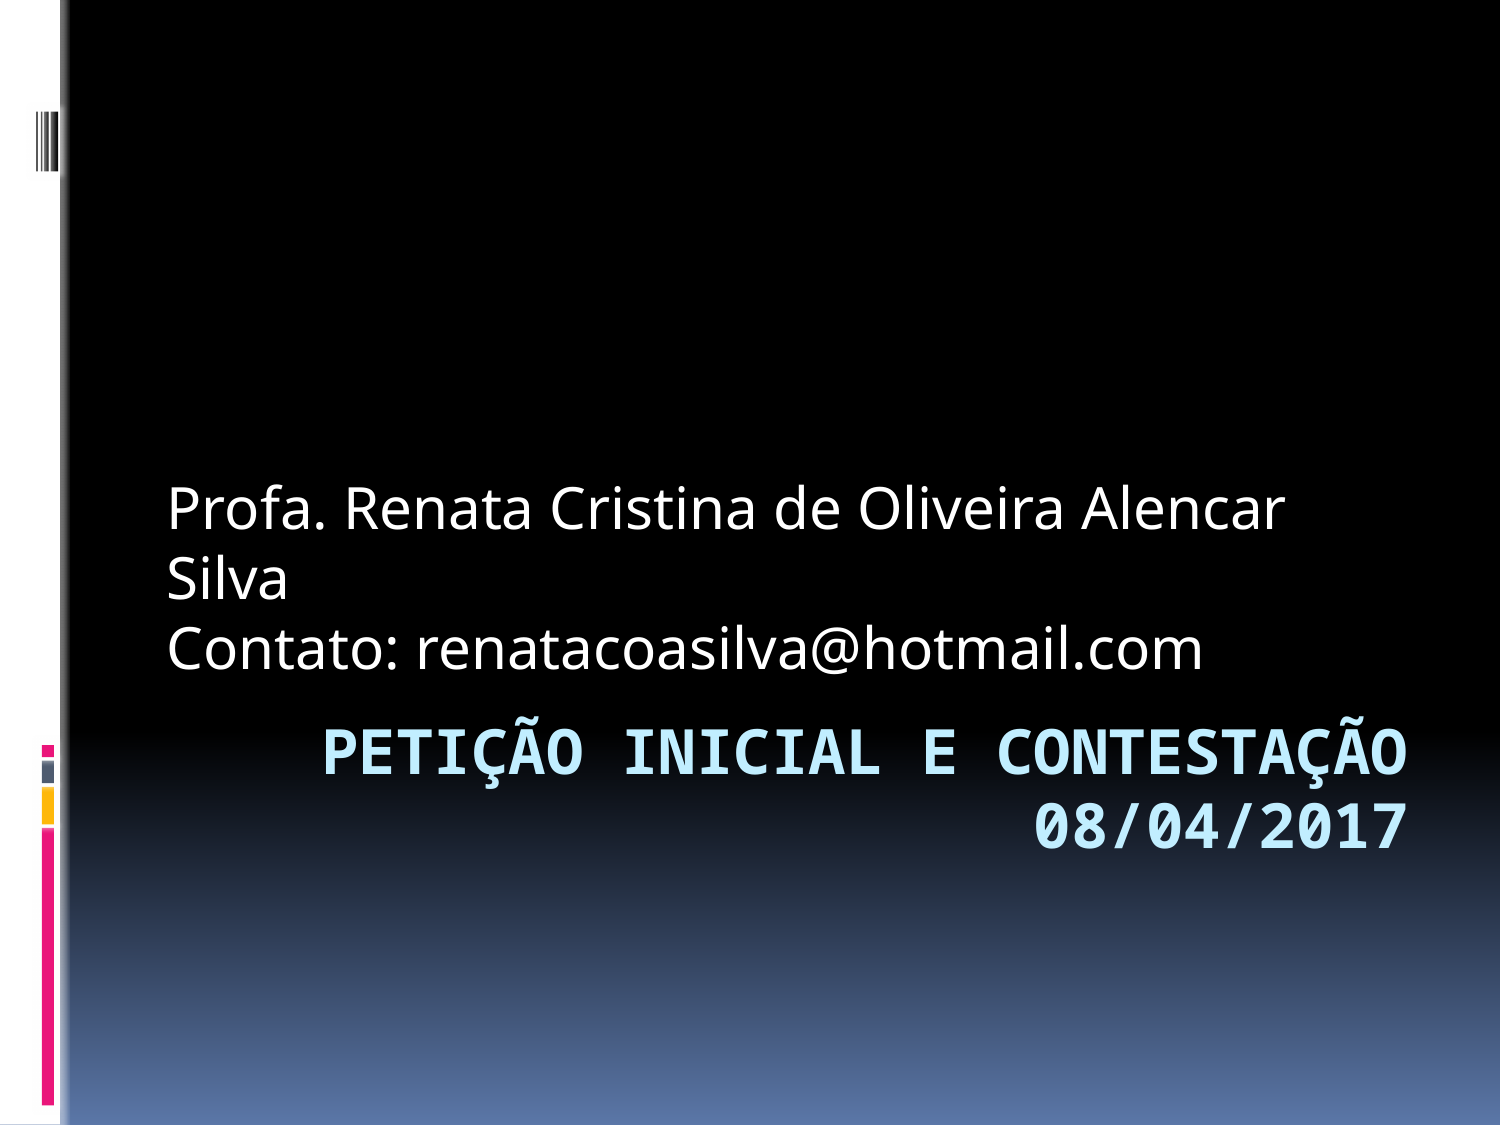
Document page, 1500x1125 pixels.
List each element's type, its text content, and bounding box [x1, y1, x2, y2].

title Petição inicial e contestação 08/04/2017 [150, 704, 1425, 976]
subtitle Profa. Renata Cristina de Oliveira Alencar Silva Contato: renatacoasilva@hotmail.com [150, 479, 1425, 689]
